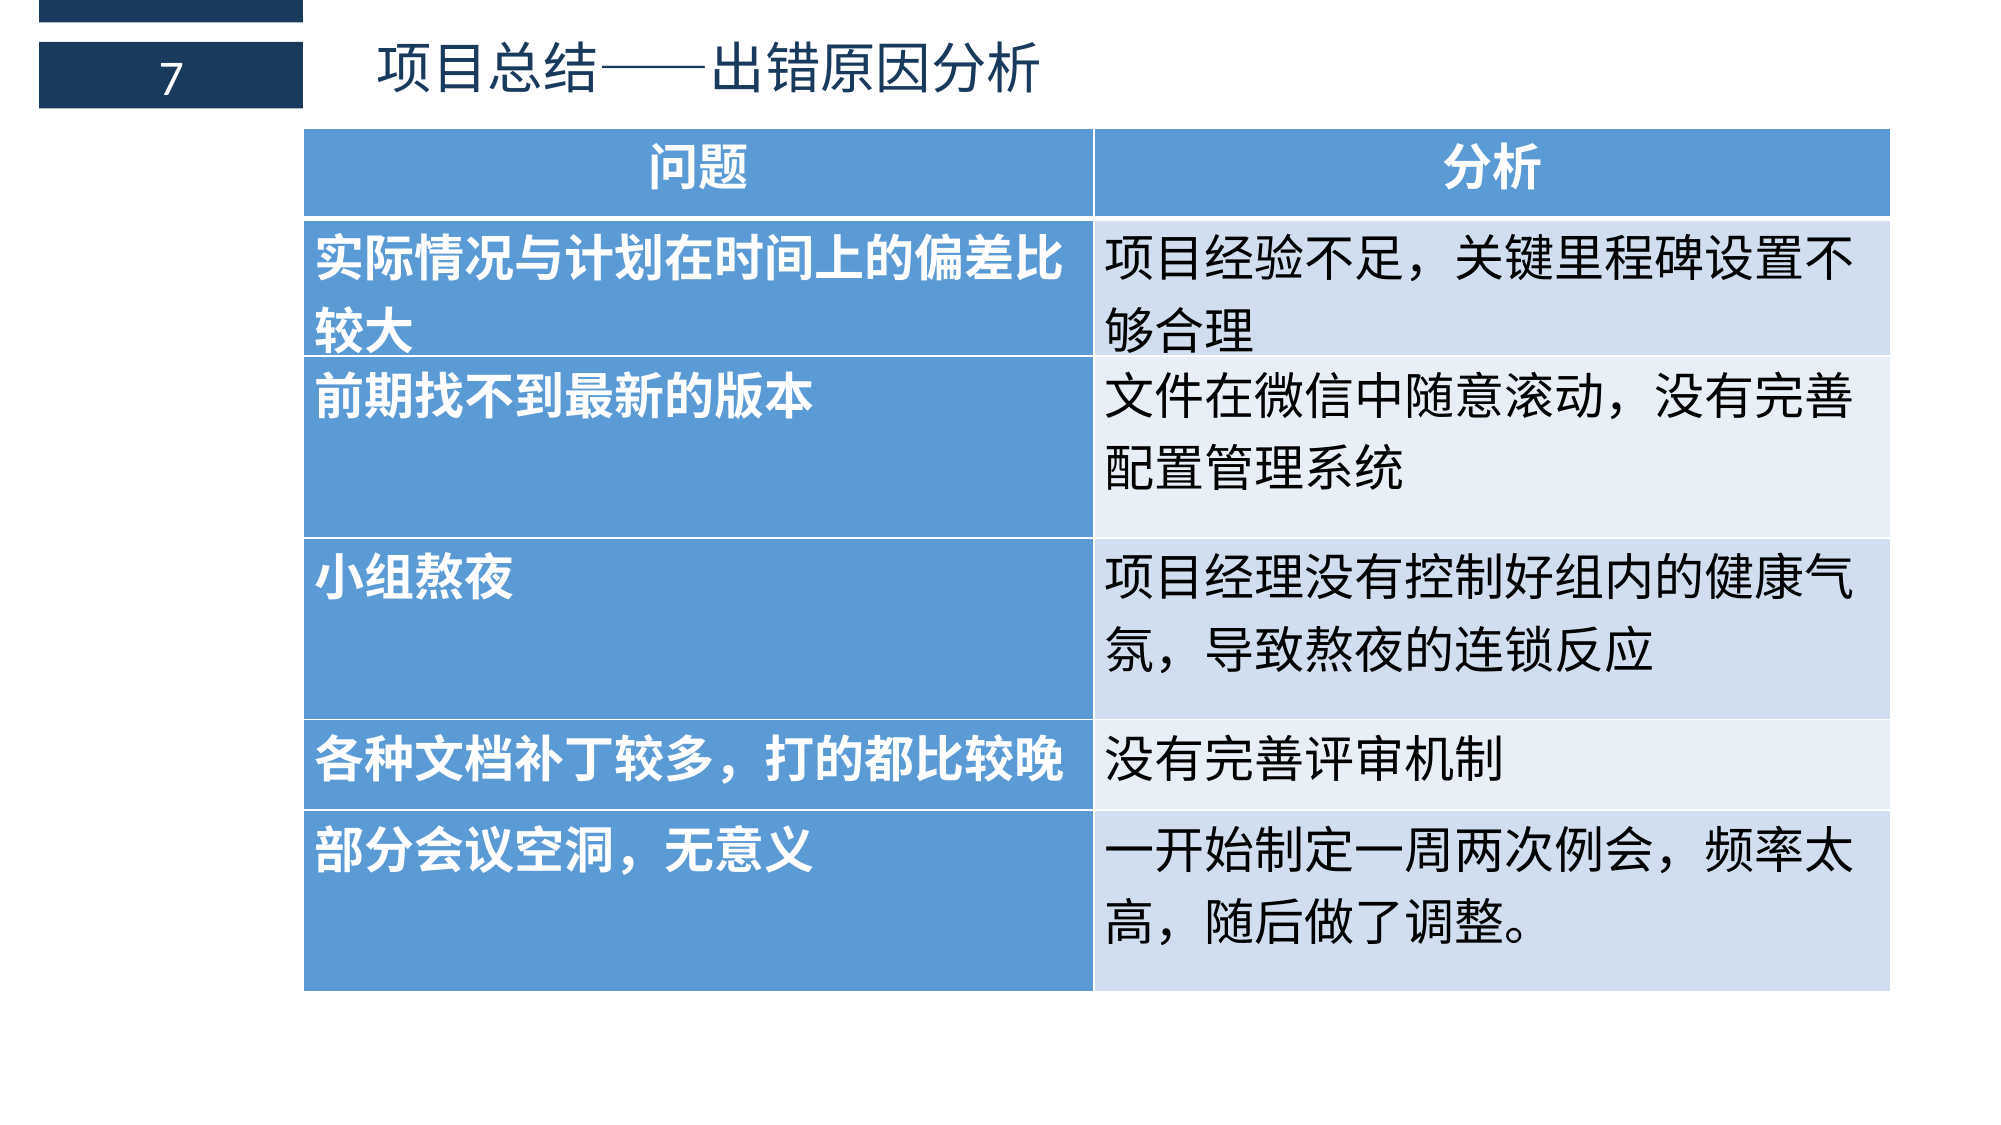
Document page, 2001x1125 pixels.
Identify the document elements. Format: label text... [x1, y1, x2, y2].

table_cell 前期找不到最新的版本 [304, 357, 1093, 537]
table_cell 一开始制定一周两次例会，频率太高，随后做了调整。 [1095, 811, 1890, 991]
table_cell 项目经验不足，关键里程碑设置不够合理 [1095, 221, 1890, 355]
table_cell 各种文档补丁较多，打的都比较晚 [304, 720, 1093, 809]
table_header 问题 [304, 129, 1093, 216]
text_box 项目总结——出错原因分析 [362, 26, 1355, 108]
table_cell 部分会议空洞，无意义 [304, 811, 1093, 991]
table_cell 项目经理没有控制好组内的健康气氛，导致熬夜的连锁反应 [1095, 539, 1890, 719]
text_box [38, 0, 304, 23]
table_cell 实际情况与计划在时间上的偏差比较大 [304, 221, 1093, 355]
table_cell 小组熬夜 [304, 539, 1093, 719]
text_box 7 [38, 41, 304, 110]
table_cell 文件在微信中随意滚动，没有完善配置管理系统 [1095, 357, 1890, 537]
table_header 分析 [1095, 129, 1890, 216]
table_cell 没有完善评审机制 [1095, 720, 1890, 809]
